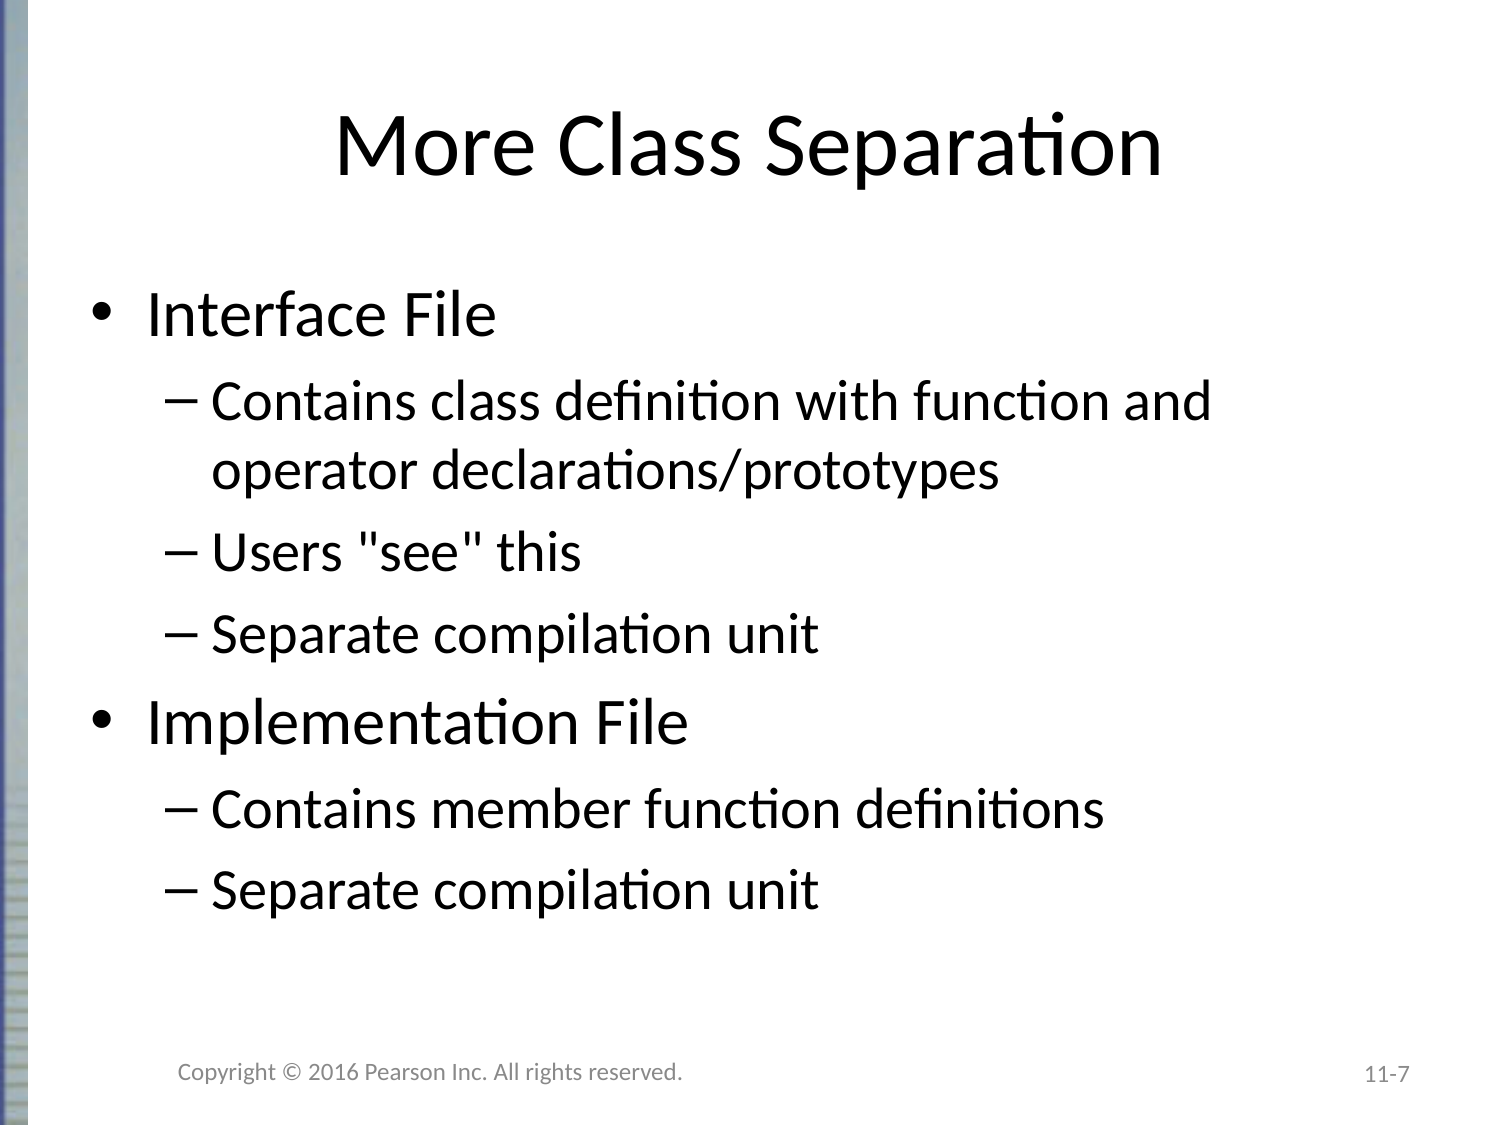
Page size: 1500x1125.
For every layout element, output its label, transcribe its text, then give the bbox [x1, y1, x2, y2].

title More Class Separation [75, 45, 1425, 233]
footer Copyright © 2016 Pearson Inc. All rights reserved. [75, 1040, 788, 1100]
slide_number 11-7 [1074, 1042, 1425, 1103]
picture [0, 0, 28, 1125]
list Interface File Contains class definition with function and operator declarations/prototypes Users "see" this Separate compilation unit Implementation File Contains member function definitions Separate compilation unit [75, 262, 1425, 1005]
